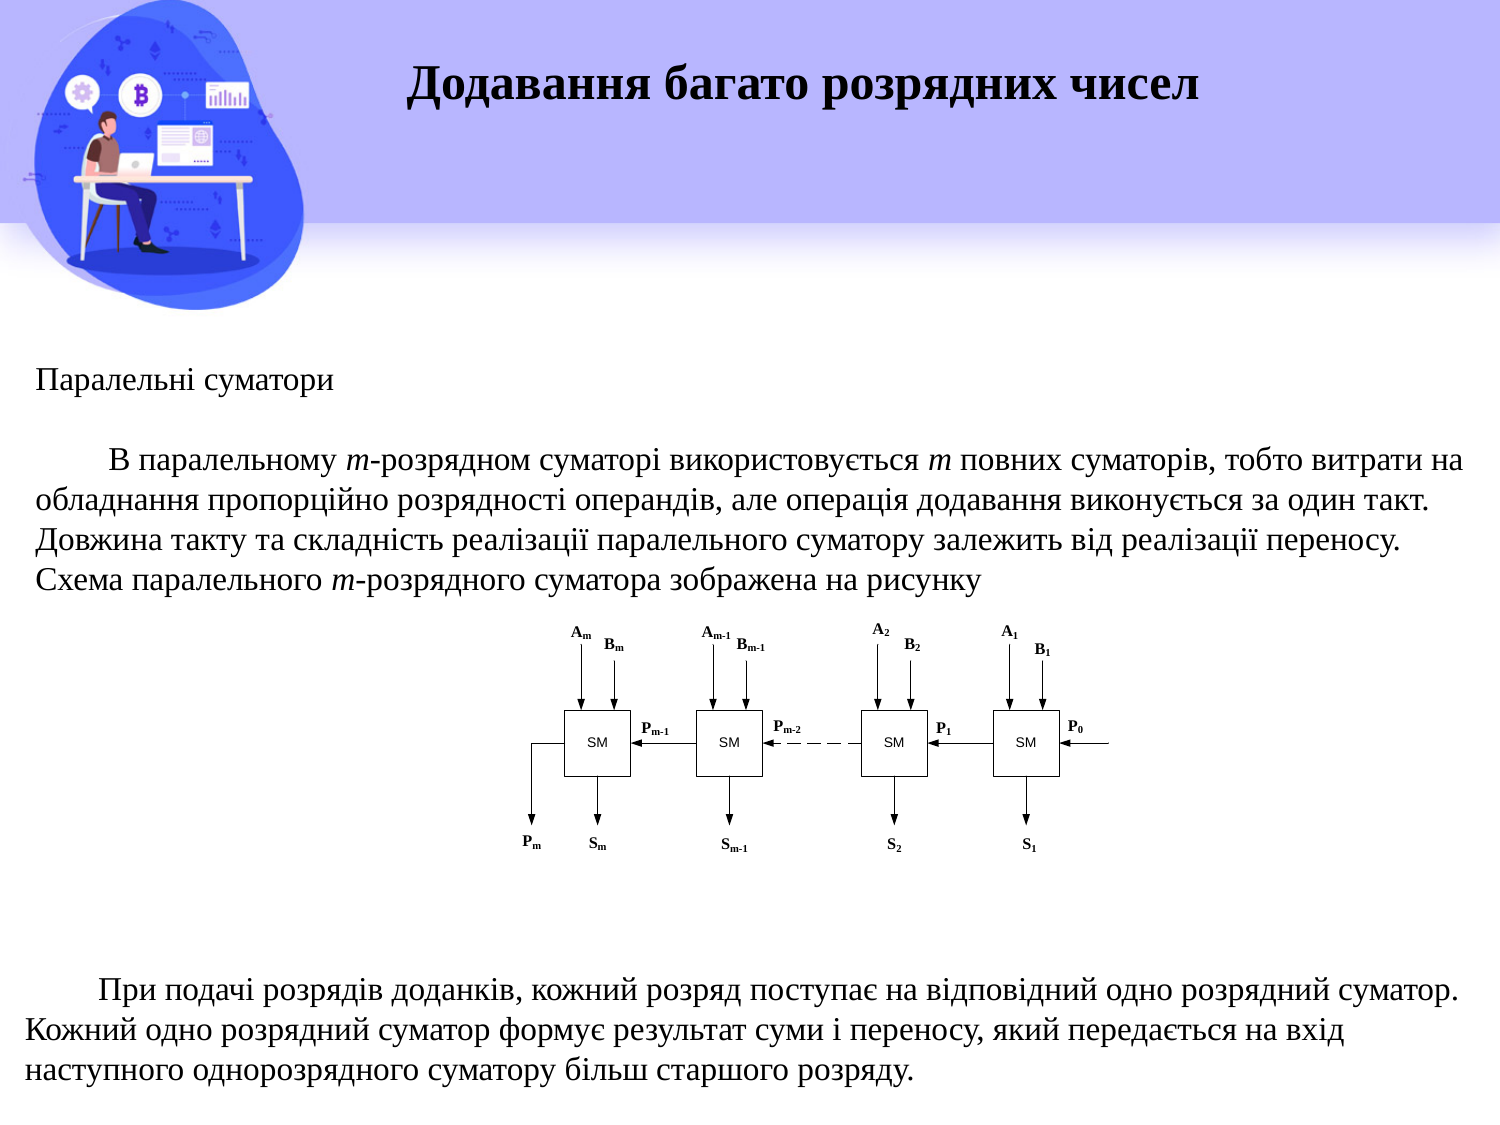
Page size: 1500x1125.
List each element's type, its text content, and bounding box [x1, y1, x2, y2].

picture [0, 1, 1500, 1125]
text_box При подачі розрядів доданків, кожний розряд поступає на відповідний одно розрядний суматор. Кожний одно розрядний суматор формує результат суми і переносу, який передається на вхід наступного однорозрядного суматору більш старшого розряду. [10, 959, 1490, 1095]
text_box Паралельні суматори В паралельному m-розрядном суматорі використовується m повних суматорів, тобто витрати на обладнання пропорційно розрядності операндів, але операція додавання виконується за один такт. Довжина такту та складність реалізації паралельного суматору залежить від реалізації переносу. Схема паралельного m-розрядного суматора зображена на рисунку [20, 349, 1480, 605]
text_box Додавання багато розрядних чисел [371, 42, 1235, 118]
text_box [501, 601, 1123, 879]
